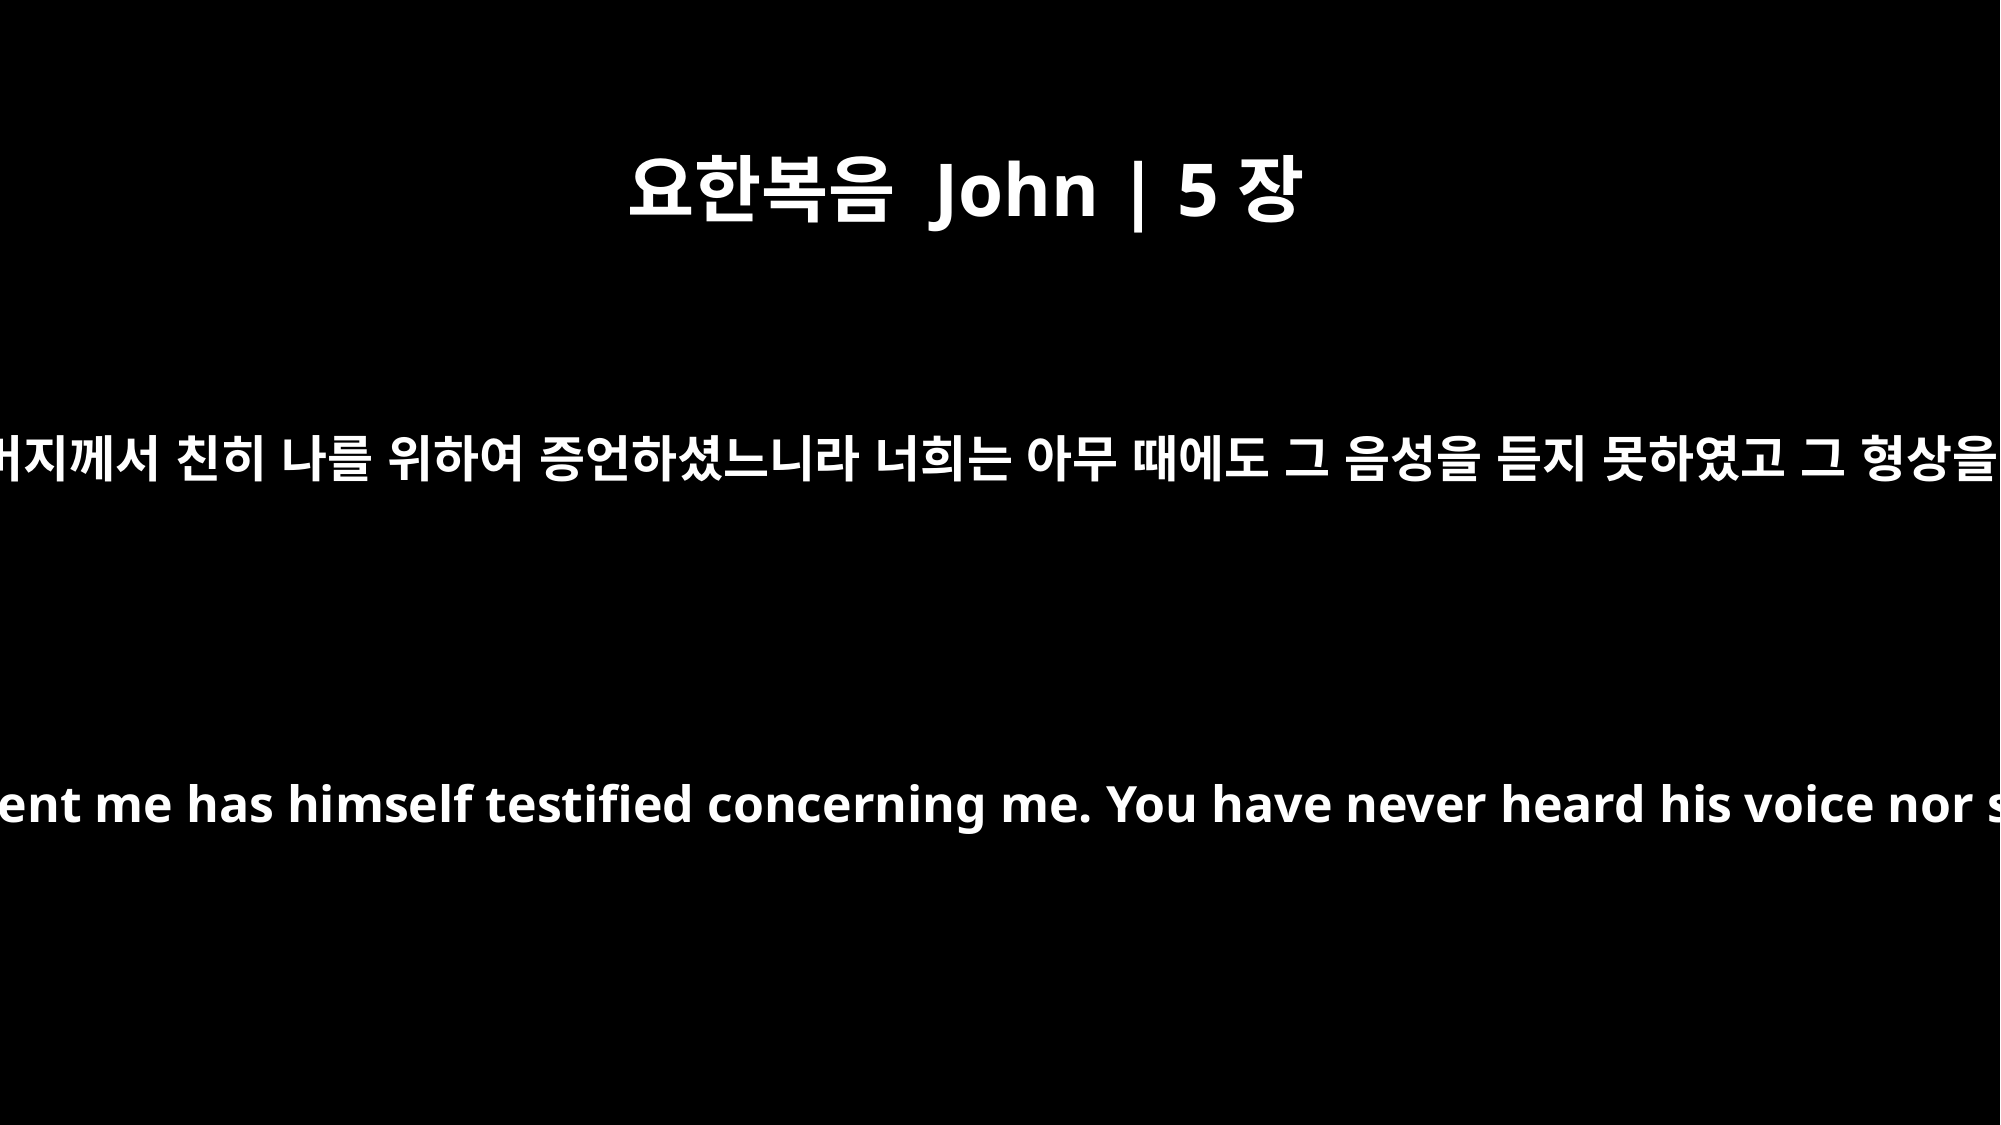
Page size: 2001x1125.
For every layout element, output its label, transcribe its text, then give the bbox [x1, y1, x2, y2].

text_box 요한복음 John | 5장 [612, 136, 1320, 239]
text_box And the Father who sent me has himself testified concerning me. You have never heard his voice nor seen his form, [0, 764, 2000, 840]
text_box 37 또한 나를 보내신 아버지께서 친히 나를 위하여 증언하셨느니라 너희는 아무 때에도 그 음성을 듣지 못하였고 그 형상을 보지 못하였으며 [0, 359, 2000, 495]
